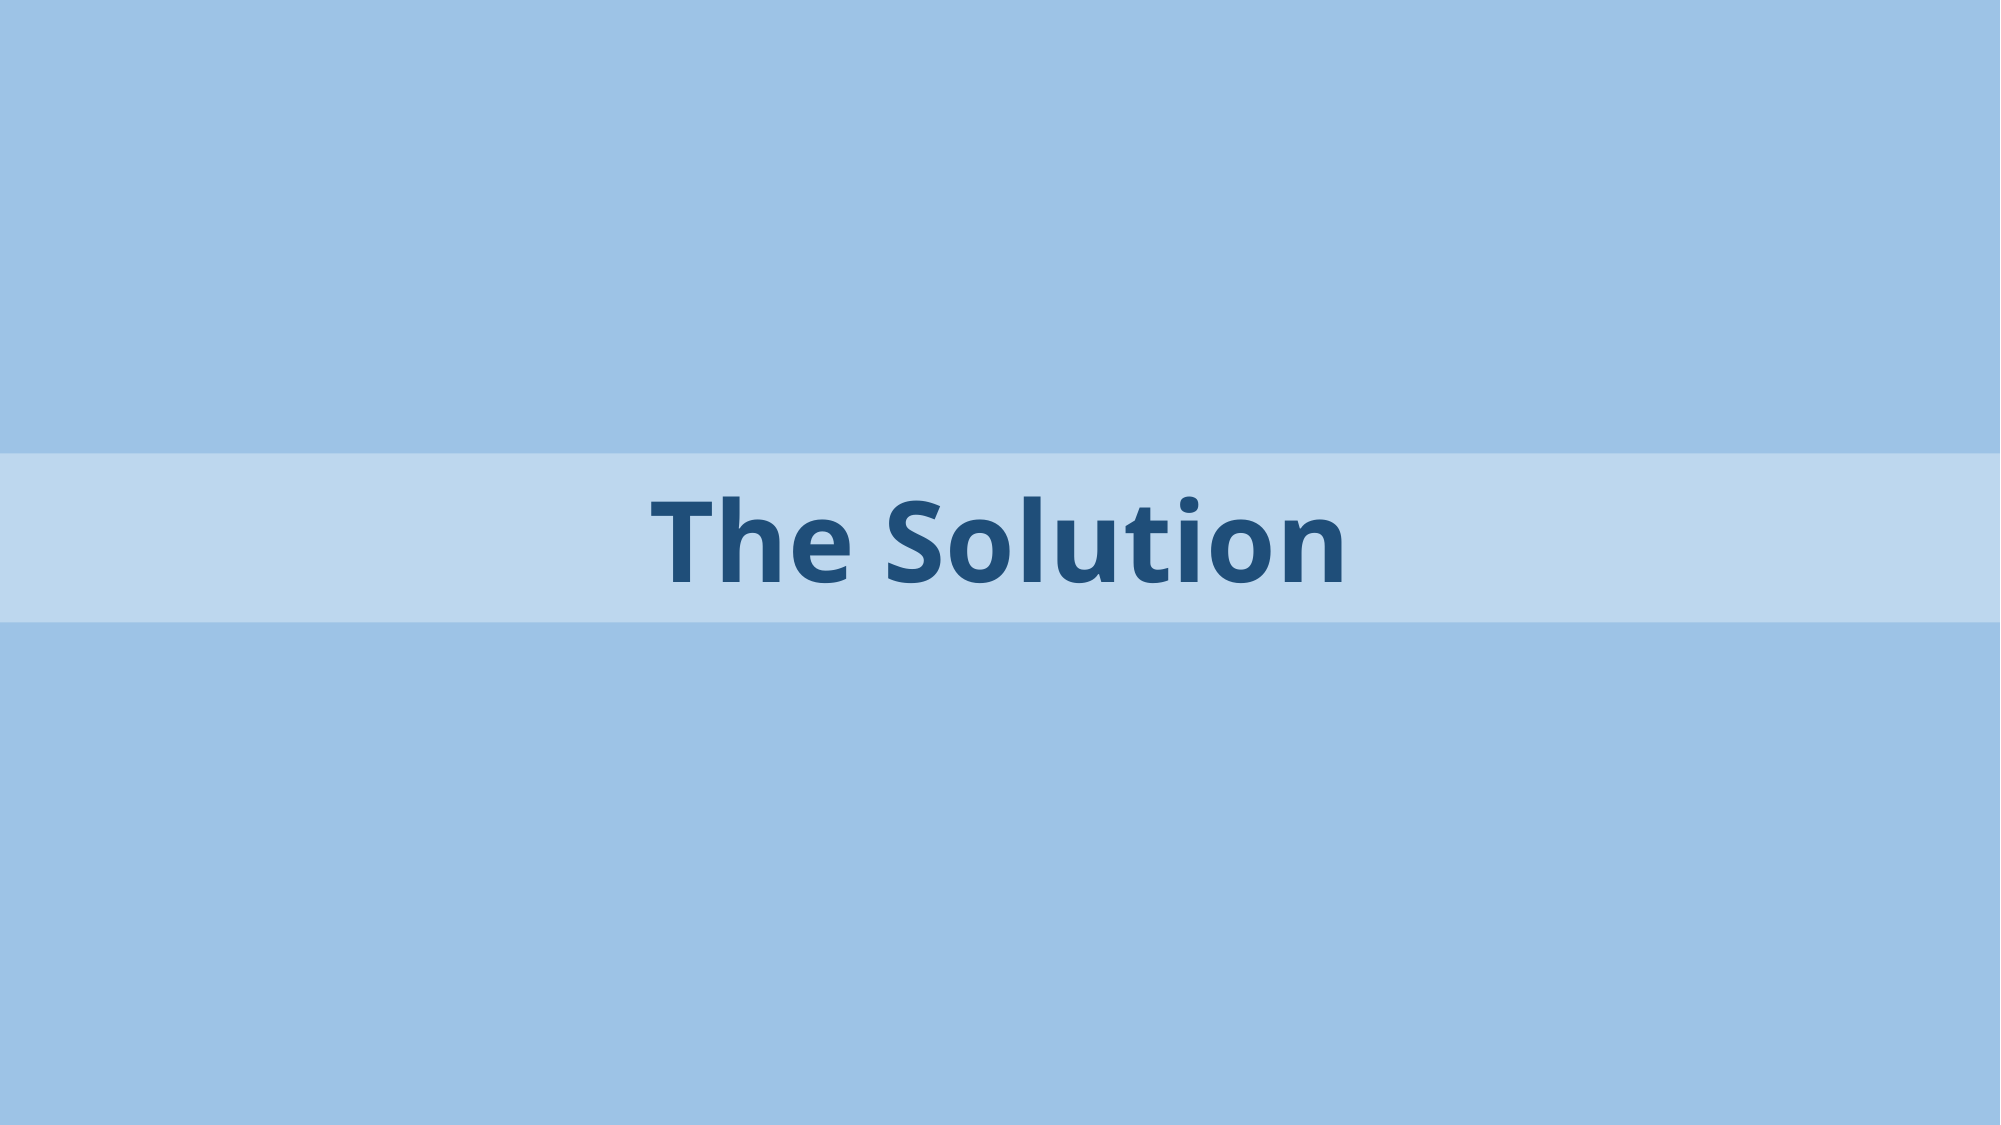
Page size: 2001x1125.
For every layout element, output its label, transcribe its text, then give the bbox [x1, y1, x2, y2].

text_box The Solution [0, 452, 2000, 623]
